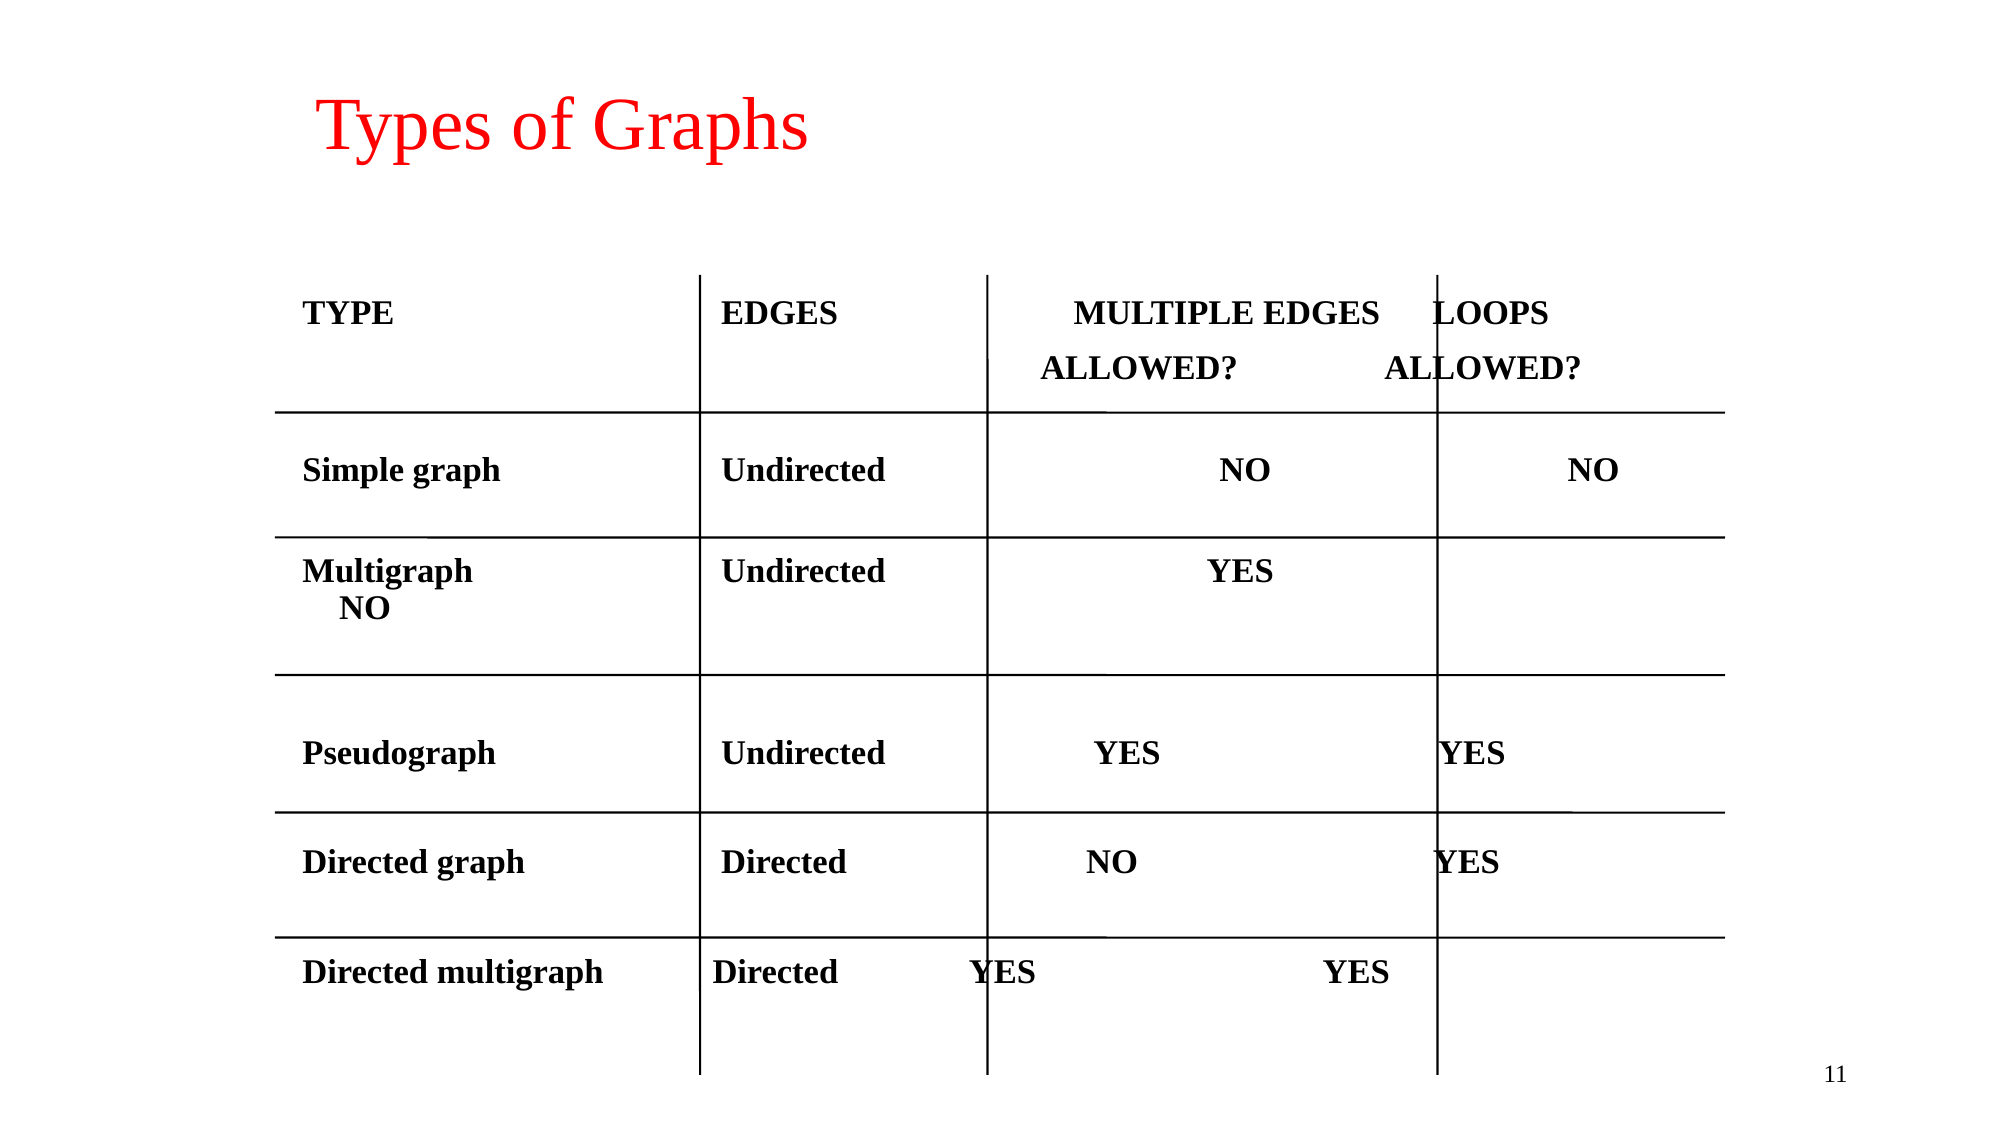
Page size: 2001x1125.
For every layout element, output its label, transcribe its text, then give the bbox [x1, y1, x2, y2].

list TYPE EDGES MULTIPLE EDGES LOOPS ALLOWED? ALLOWED? Simple graph Undirected NO NO Multigraph Undirected YES NO Pseudograph Undirected YES YES Directed graph Directed NO YES Directed multigraph Directed YES YES [701, 813, 987, 937]
list TYPE EDGES MULTIPLE EDGES LOOPS ALLOWED? ALLOWED? Simple graph Undirected NO NO Multigraph Undirected YES NO Pseudograph Undirected YES YES Directed graph Directed NO YES Directed multigraph Directed YES YES [287, 938, 700, 1025]
list TYPE EDGES MULTIPLE EDGES LOOPS ALLOWED? ALLOWED? Simple graph Undirected NO NO Multigraph Undirected YES NO Pseudograph Undirected YES YES Directed graph Directed NO YES Directed multigraph Directed YES YES [701, 676, 987, 812]
list TYPE EDGES MULTIPLE EDGES LOOPS ALLOWED? ALLOWED? Simple graph Undirected NO NO Multigraph Undirected YES NO Pseudograph Undirected YES YES Directed graph Directed NO YES Directed multigraph Directed YES YES [700, 287, 987, 412]
list TYPE EDGES MULTIPLE EDGES LOOPS ALLOWED? ALLOWED? Simple graph Undirected NO NO Multigraph Undirected YES NO Pseudograph Undirected YES YES Directed graph Directed NO YES Directed multigraph Directed YES YES [1438, 287, 1738, 1025]
list TYPE EDGES MULTIPLE EDGES LOOPS ALLOWED? ALLOWED? Simple graph Undirected NO NO Multigraph Undirected YES NO Pseudograph Undirected YES YES Directed graph Directed NO YES Directed multigraph Directed YES YES [988, 676, 1437, 812]
title Types of Graphs [300, 24, 1671, 226]
list TYPE EDGES MULTIPLE EDGES LOOPS ALLOWED? ALLOWED? Simple graph Undirected NO NO Multigraph Undirected YES NO Pseudograph Undirected YES YES Directed graph Directed NO YES Directed multigraph Directed YES YES [988, 813, 1437, 937]
list TYPE EDGES MULTIPLE EDGES LOOPS ALLOWED? ALLOWED? Simple graph Undirected NO NO Multigraph Undirected YES NO Pseudograph Undirected YES YES Directed graph Directed NO YES Directed multigraph Directed YES YES [988, 938, 1437, 1025]
list TYPE EDGES MULTIPLE EDGES LOOPS ALLOWED? ALLOWED? Simple graph Undirected NO NO Multigraph Undirected YES NO Pseudograph Undirected YES YES Directed graph Directed NO YES Directed multigraph Directed YES YES [287, 287, 699, 412]
list TYPE EDGES MULTIPLE EDGES LOOPS ALLOWED? ALLOWED? Simple graph Undirected NO NO Multigraph Undirected YES NO Pseudograph Undirected YES YES Directed graph Directed NO YES Directed multigraph Directed YES YES [287, 676, 700, 812]
list TYPE EDGES MULTIPLE EDGES LOOPS ALLOWED? ALLOWED? Simple graph Undirected NO NO Multigraph Undirected YES NO Pseudograph Undirected YES YES Directed graph Directed NO YES Directed multigraph Directed YES YES [701, 538, 987, 675]
slide_number 11 [1412, 1042, 1863, 1103]
list TYPE EDGES MULTIPLE EDGES LOOPS ALLOWED? ALLOWED? Simple graph Undirected NO NO Multigraph Undirected YES NO Pseudograph Undirected YES YES Directed graph Directed NO YES Directed multigraph Directed YES YES [988, 538, 1437, 675]
list TYPE EDGES MULTIPLE EDGES LOOPS ALLOWED? ALLOWED? Simple graph Undirected NO NO Multigraph Undirected YES NO Pseudograph Undirected YES YES Directed graph Directed NO YES Directed multigraph Directed YES YES [701, 938, 987, 1025]
list TYPE EDGES MULTIPLE EDGES LOOPS ALLOWED? ALLOWED? Simple graph Undirected NO NO Multigraph Undirected YES NO Pseudograph Undirected YES YES Directed graph Directed NO YES Directed multigraph Directed YES YES [988, 413, 1437, 537]
list TYPE EDGES MULTIPLE EDGES LOOPS ALLOWED? ALLOWED? Simple graph Undirected NO NO Multigraph Undirected YES NO Pseudograph Undirected YES YES Directed graph Directed NO YES Directed multigraph Directed YES YES [287, 813, 700, 937]
list TYPE EDGES MULTIPLE EDGES LOOPS ALLOWED? ALLOWED? Simple graph Undirected NO NO Multigraph Undirected YES NO Pseudograph Undirected YES YES Directed graph Directed NO YES Directed multigraph Directed YES YES [988, 287, 1437, 412]
list TYPE EDGES MULTIPLE EDGES LOOPS ALLOWED? ALLOWED? Simple graph Undirected NO NO Multigraph Undirected YES NO Pseudograph Undirected YES YES Directed graph Directed NO YES Directed multigraph Directed YES YES [287, 538, 700, 675]
list TYPE EDGES MULTIPLE EDGES LOOPS ALLOWED? ALLOWED? Simple graph Undirected NO NO Multigraph Undirected YES NO Pseudograph Undirected YES YES Directed graph Directed NO YES Directed multigraph Directed YES YES [287, 413, 987, 537]
